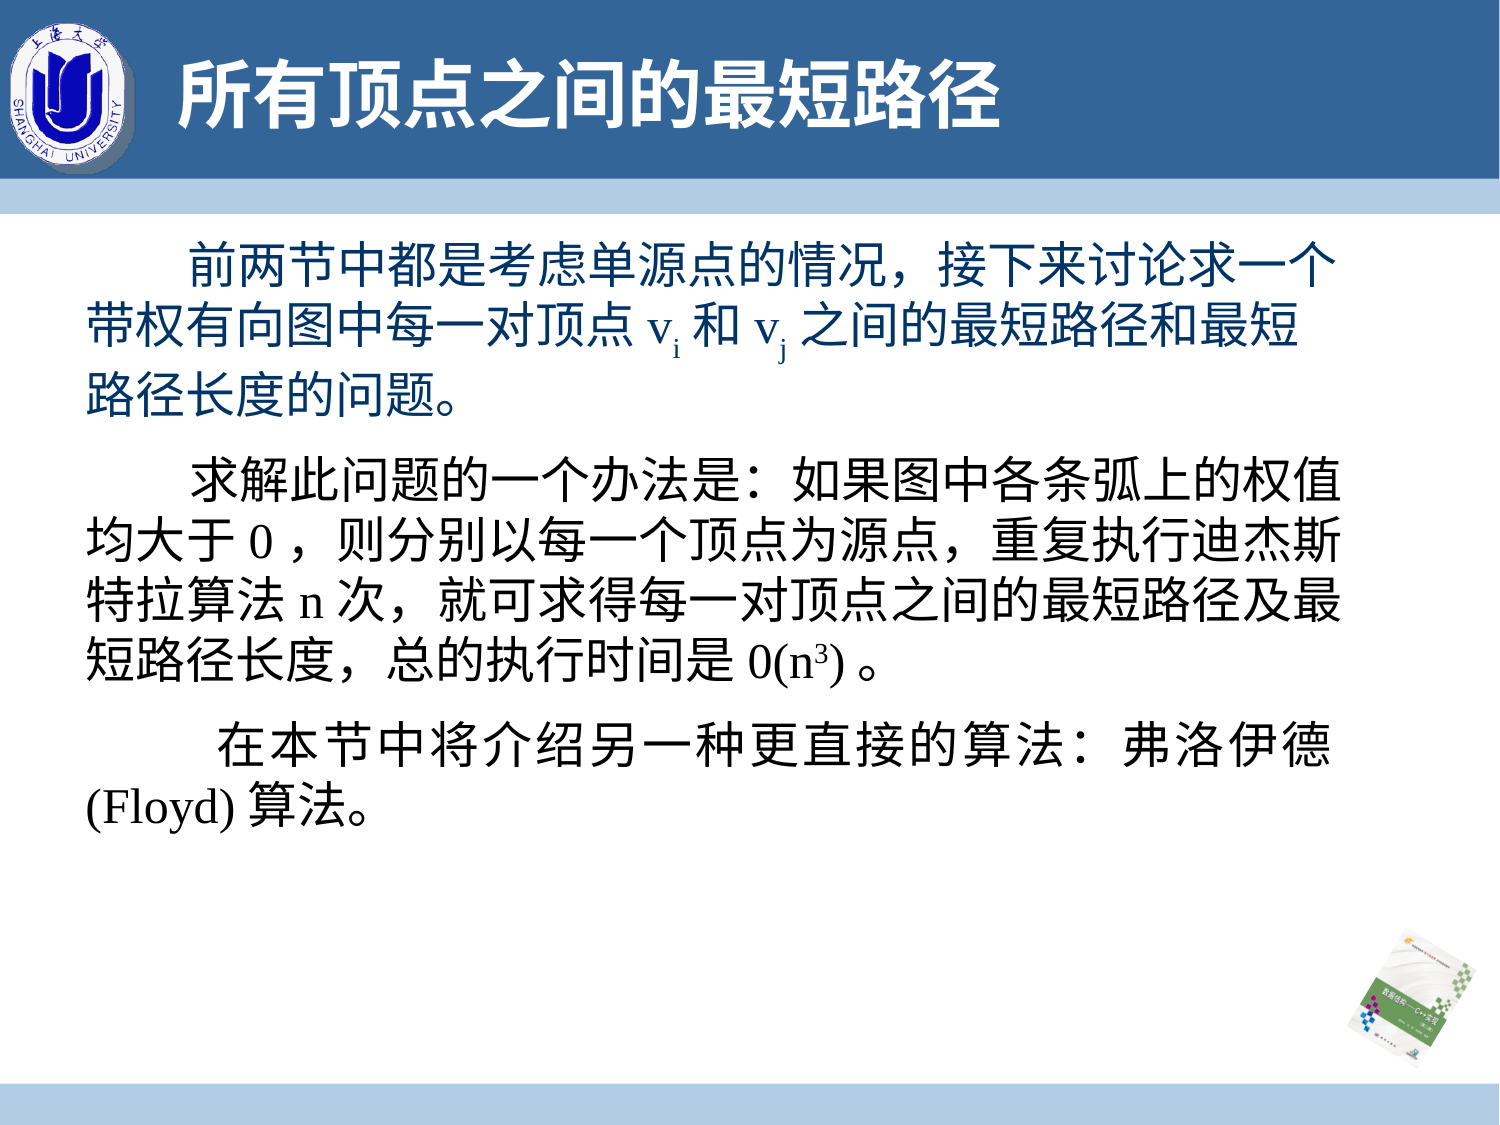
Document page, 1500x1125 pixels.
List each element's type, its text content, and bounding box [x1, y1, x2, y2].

title 所有顶点之间的最短路径 [162, 23, 1436, 161]
picture [4, 17, 128, 176]
picture [1347, 928, 1476, 1068]
text_box 前两节中都是考虑单源点的情况，接下来讨论求一个带权有向图中每一对顶点vi和vj之间的最短路径和最短路径长度的问题。 求解此问题的一个办法是：如果图中各条弧上的权值均大于0，则分别以每一个顶点为源点，重复执行迪杰斯特拉算法n次，就可求得每一对顶点之间的最短路径及最短路径长度，总的执行时间是0(n3)。 在本节中将介绍另一种更直接的算法：弗洛伊德(Floyd)算法。 [70, 225, 1359, 842]
